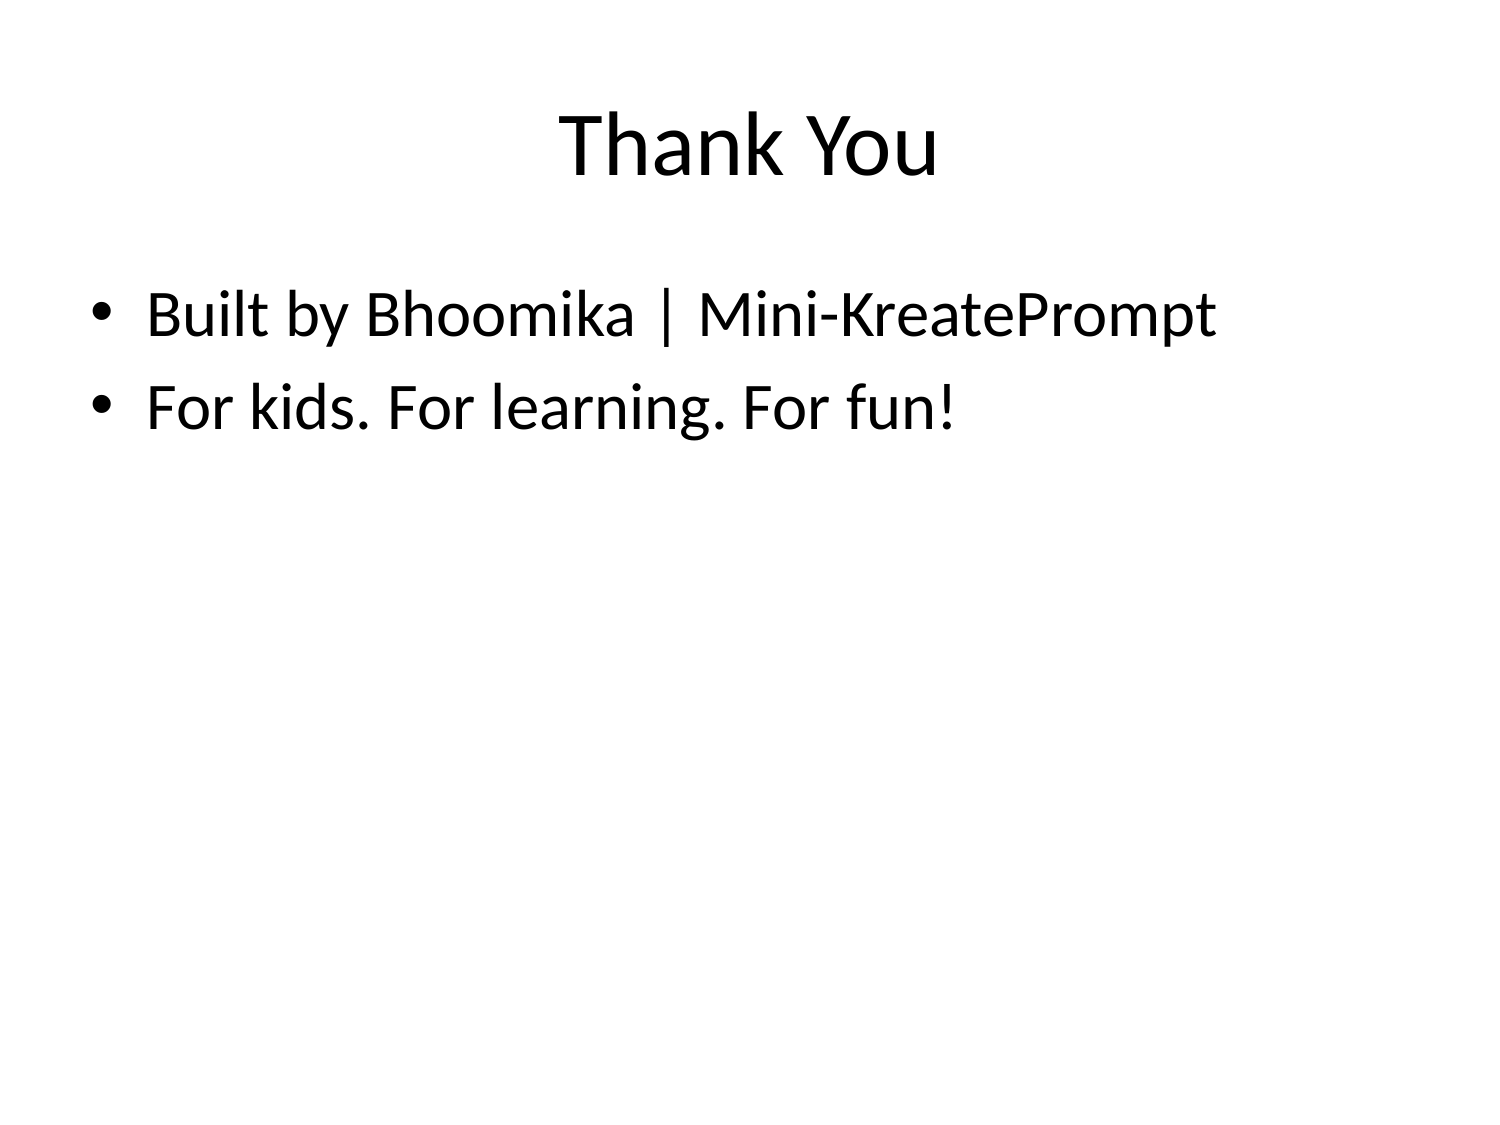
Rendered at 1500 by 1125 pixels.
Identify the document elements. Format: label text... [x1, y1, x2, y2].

list Built by Bhoomika | Mini-KreatePrompt For kids. For learning. For fun! [75, 262, 1425, 1005]
title Thank You [75, 45, 1425, 233]
